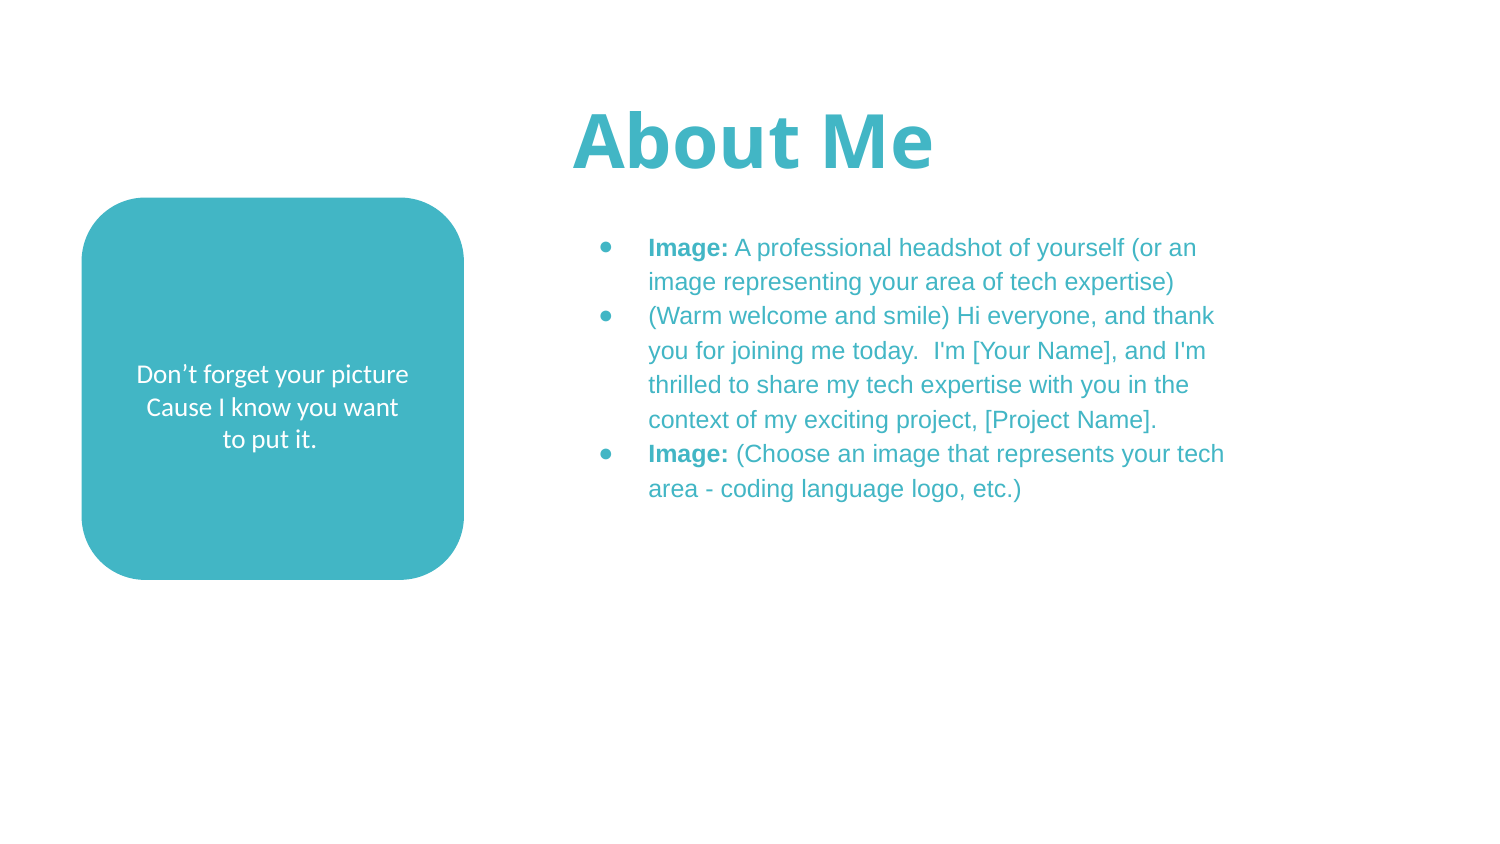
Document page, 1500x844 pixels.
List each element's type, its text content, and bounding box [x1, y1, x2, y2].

text_box [81, 197, 464, 580]
text_box About Me [562, 87, 1365, 189]
text_box Image: A professional headshot of yourself (or an image representing your area of tech expertise) (Warm welcome and smile) Hi everyone, and thank you for joining me today. I'm [Your Name], and I'm thrilled to share my tech expertise with you in the context of my exciting project, [Project Name]. Image: (Choose an image that represents your tech area - coding language logo, etc.) [562, 221, 1272, 547]
text_box Don’t forget your picture Cause I know you want to put it. [119, 351, 427, 460]
